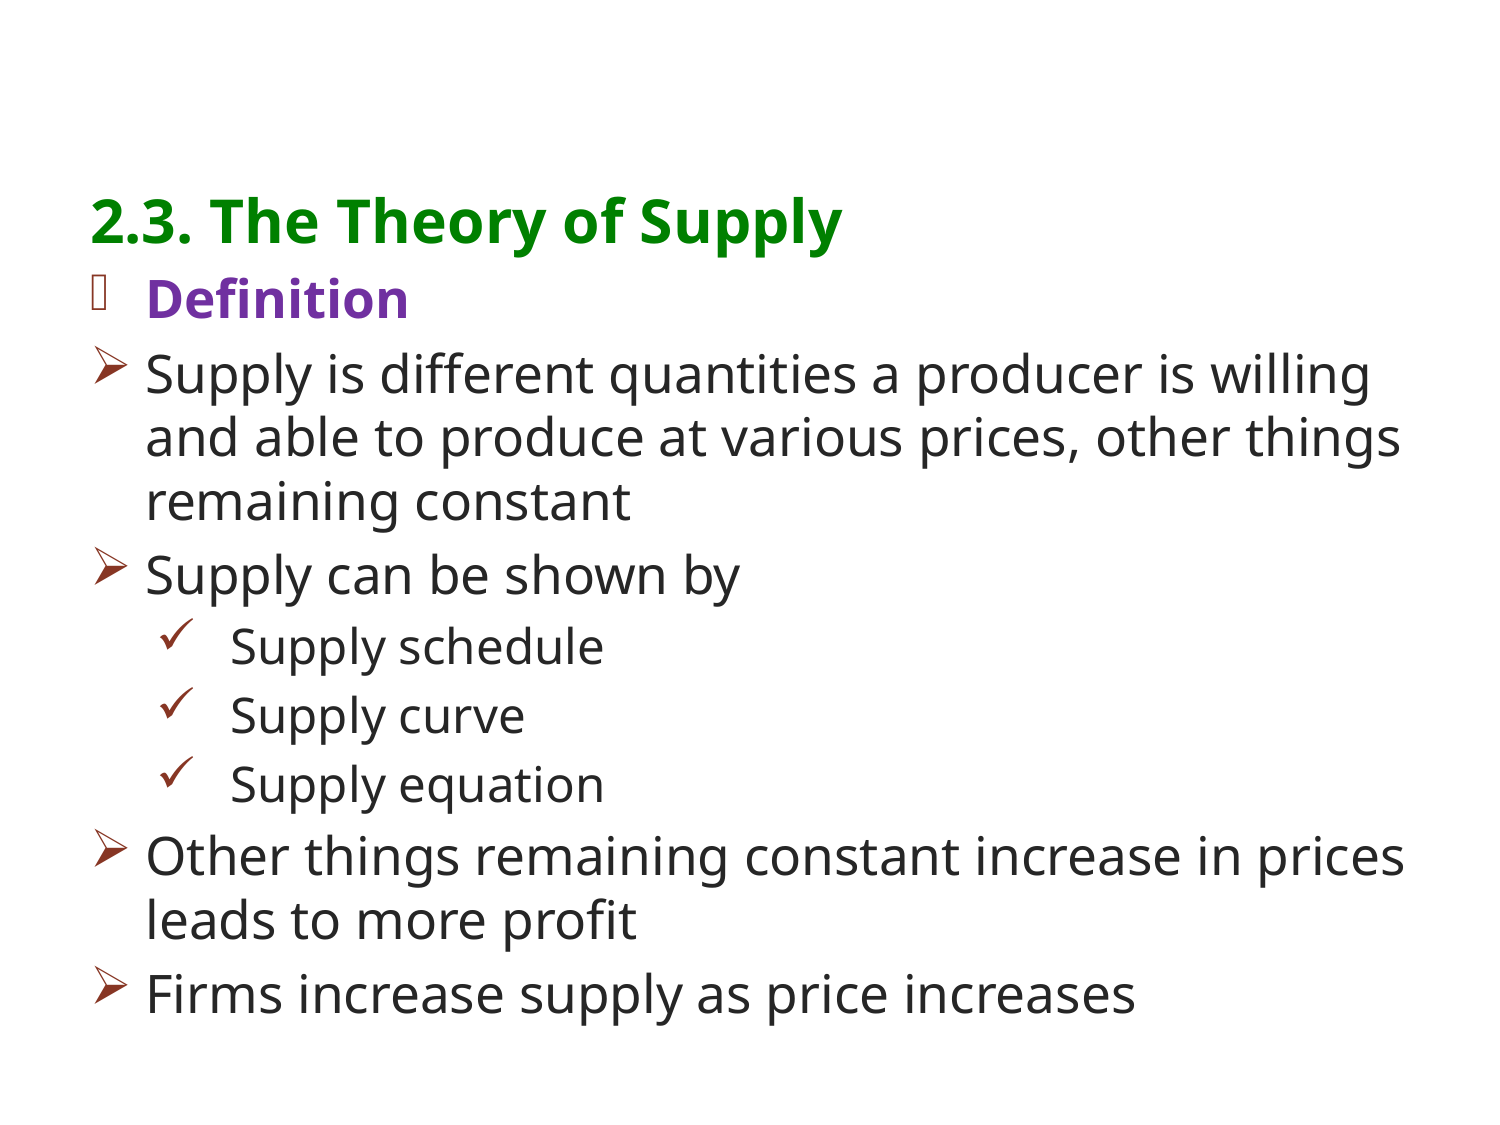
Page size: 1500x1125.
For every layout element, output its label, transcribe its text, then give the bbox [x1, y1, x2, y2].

list 2.3. The Theory of Supply Definition Supply is different quantities a producer is willing and able to produce at various prices, other things remaining constant Supply can be shown by Supply schedule Supply curve Supply equation Other things remaining constant increase in prices leads to more profit Firms increase supply as price increases [75, 174, 1425, 1038]
